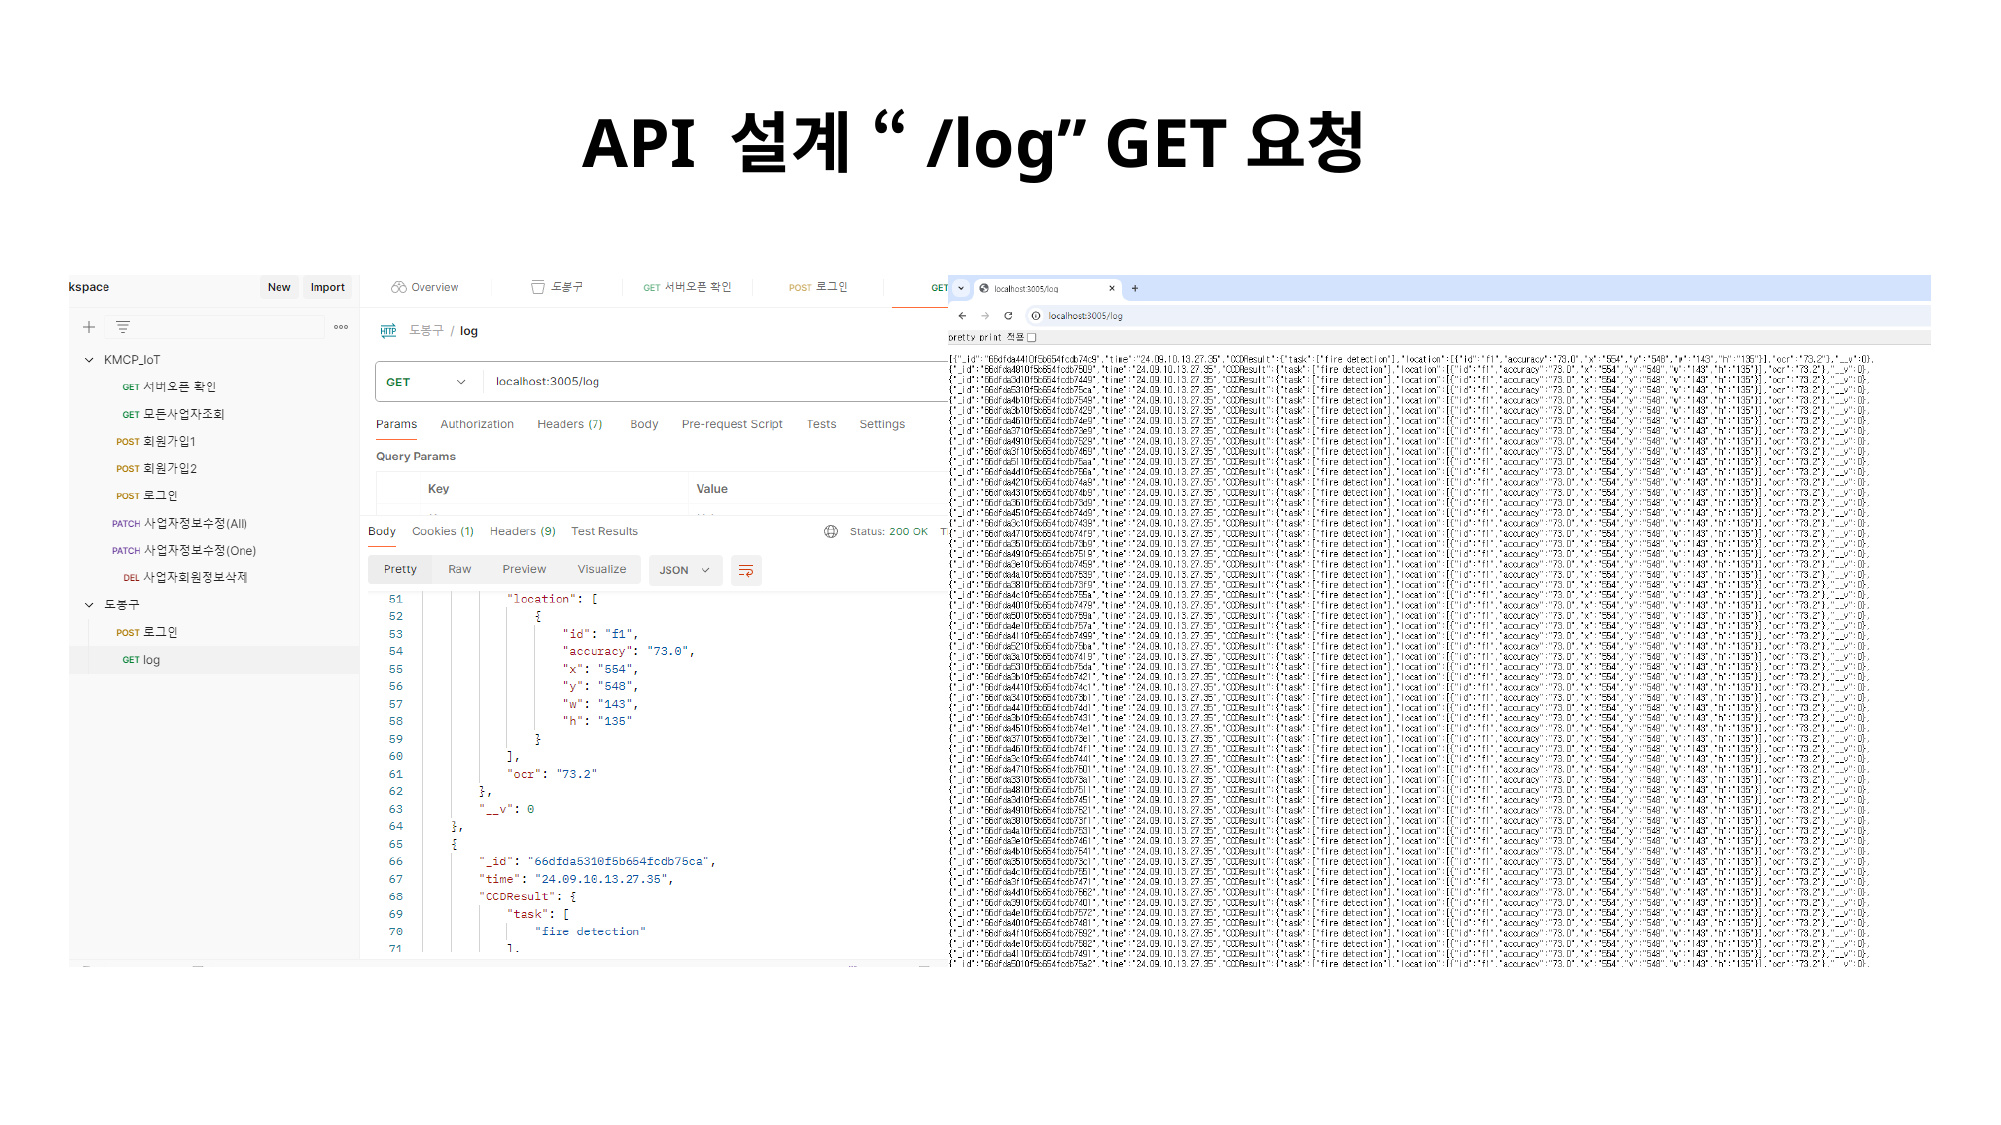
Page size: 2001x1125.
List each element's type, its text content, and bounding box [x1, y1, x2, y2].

text_box API 설계 “/log” GET요청 [568, 93, 1432, 188]
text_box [68, 275, 1931, 967]
